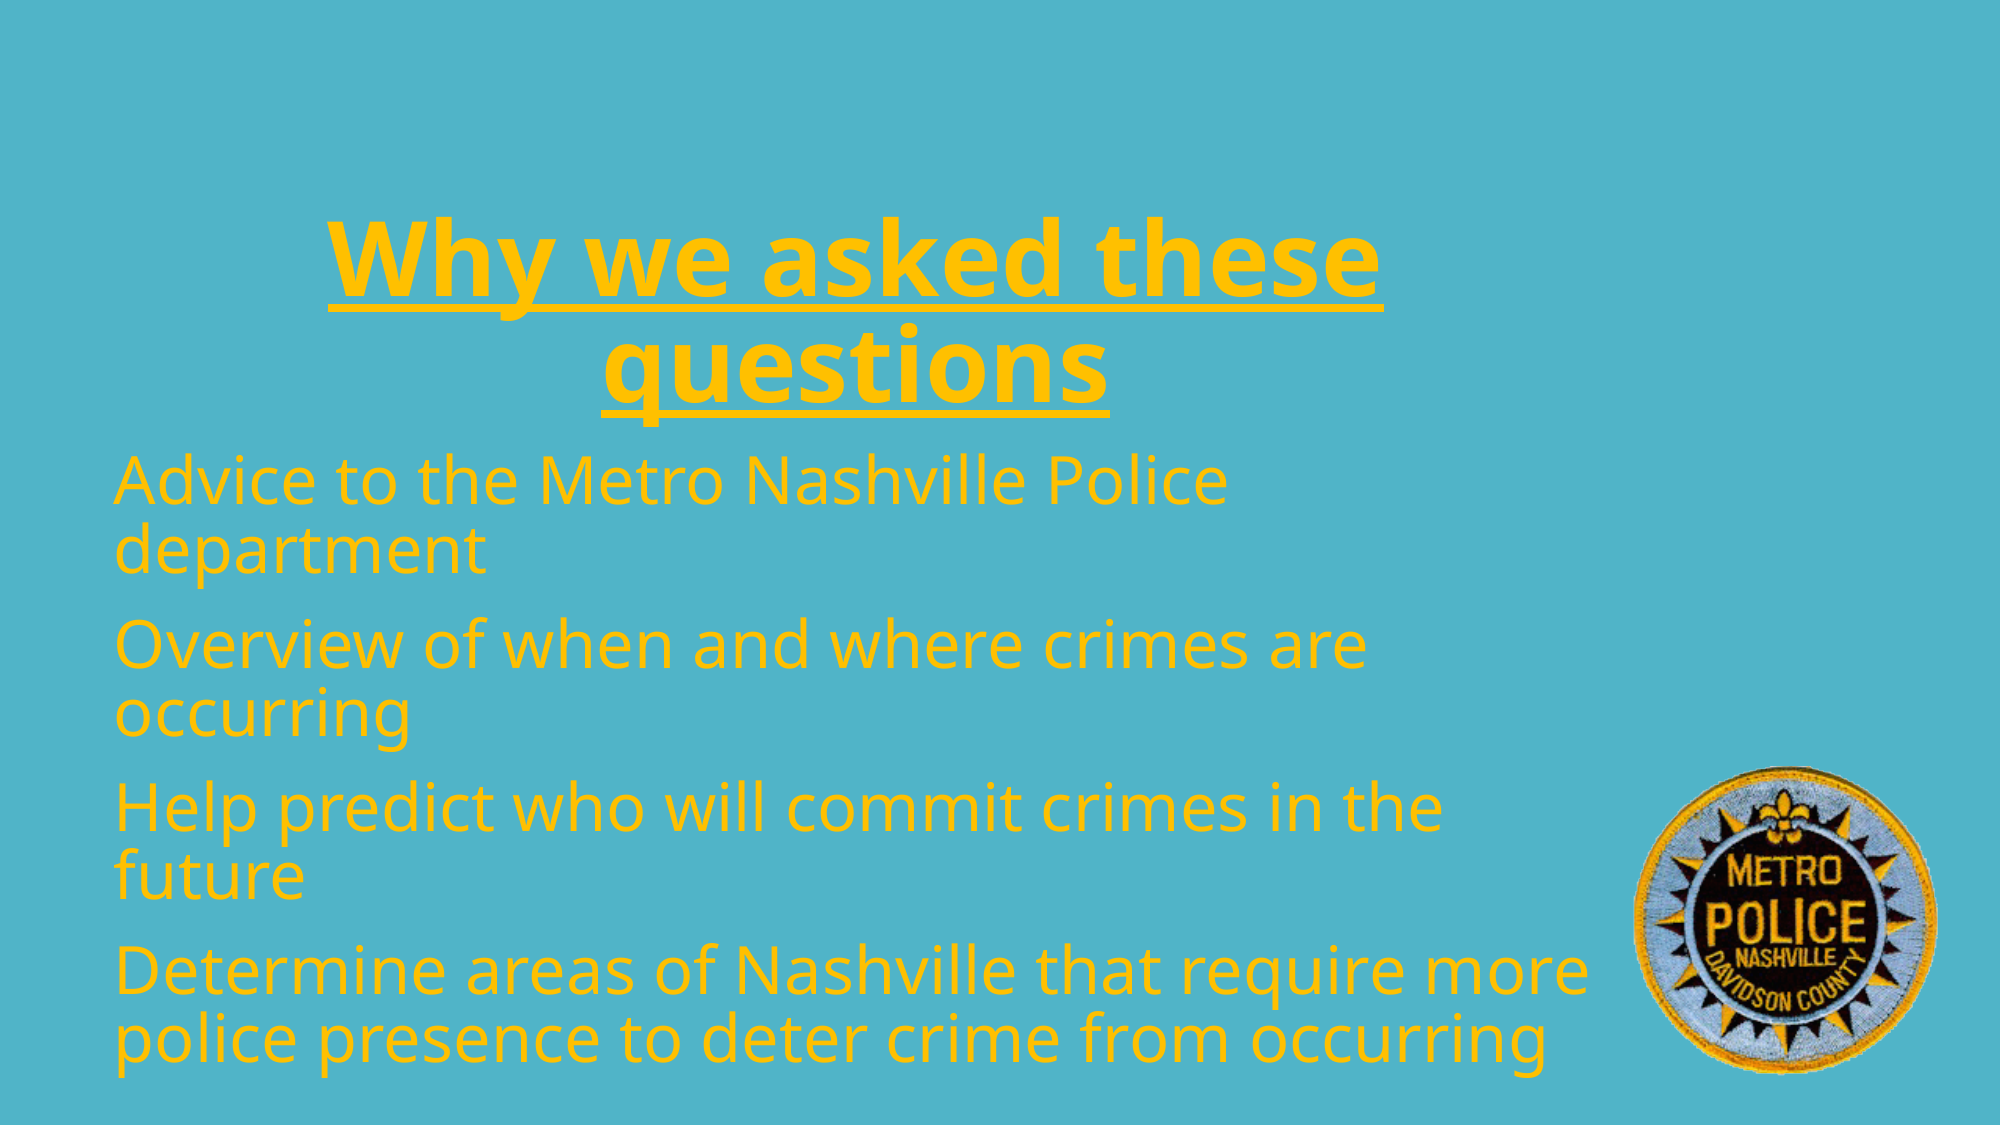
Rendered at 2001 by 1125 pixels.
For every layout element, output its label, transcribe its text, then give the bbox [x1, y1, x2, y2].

subtitle Why we asked these questions Advice to the Metro Nashville Police department Overview of when and where crimes are occurring Help predict who will commit crimes in the future Determine areas of Nashville that require more police presence to deter crime from occurring [98, 96, 1613, 1094]
picture [1627, 766, 1941, 1080]
